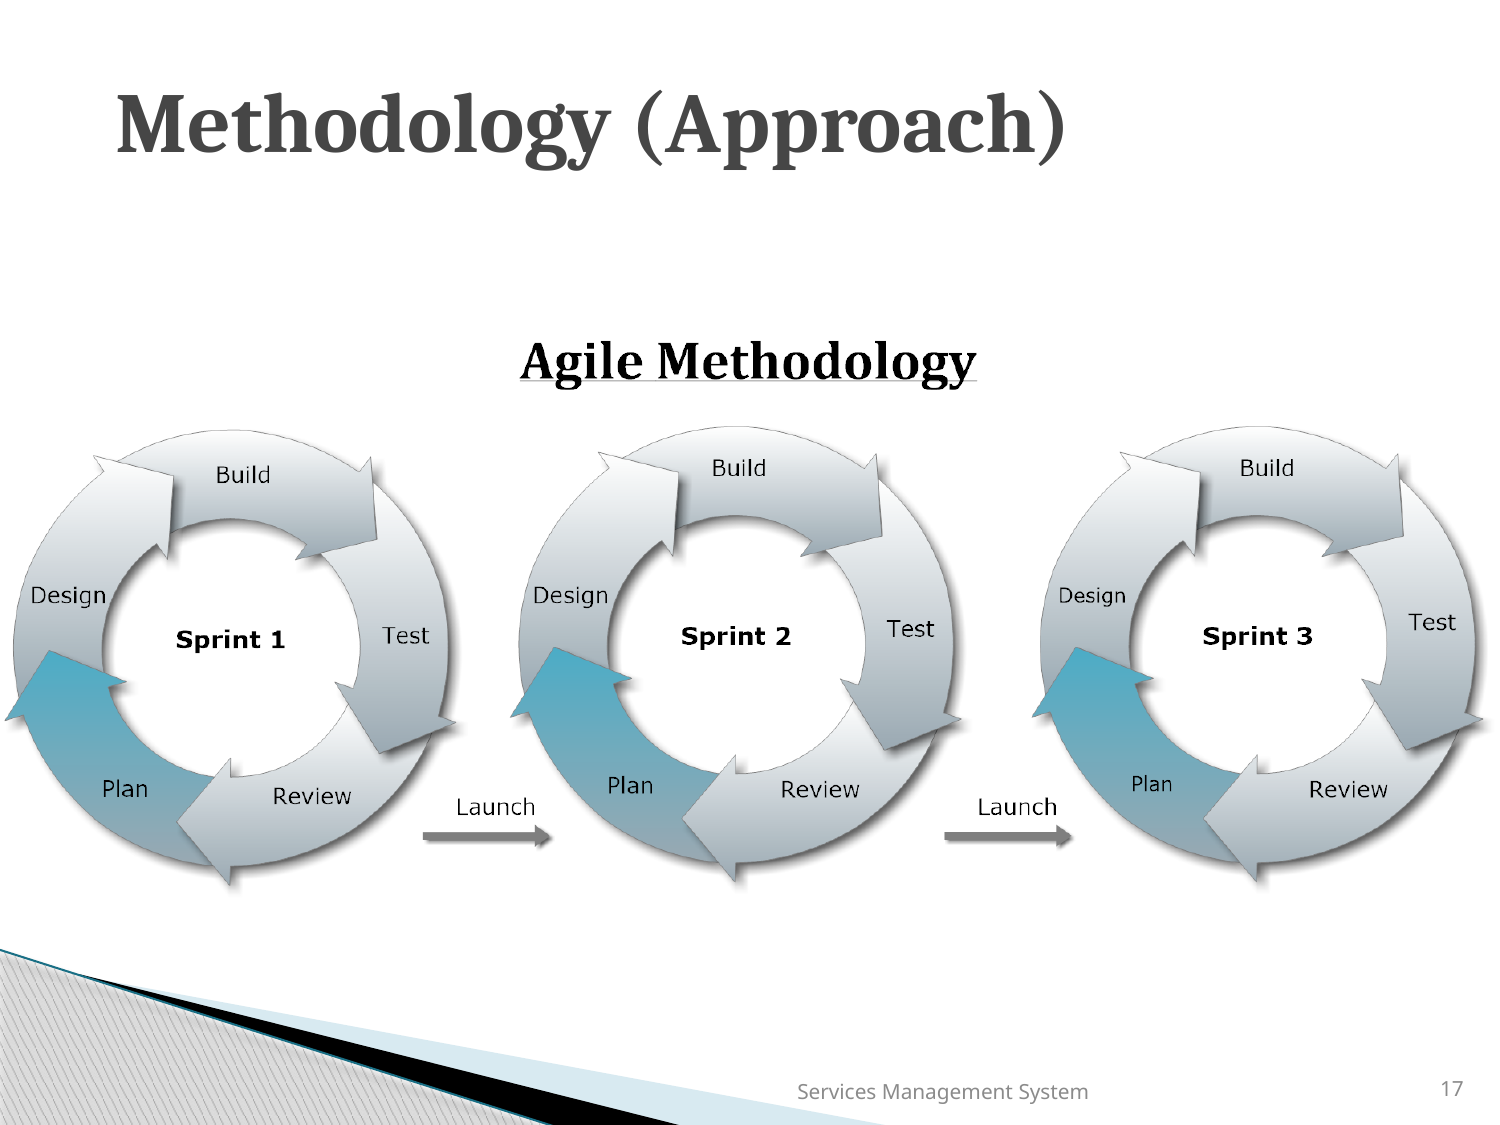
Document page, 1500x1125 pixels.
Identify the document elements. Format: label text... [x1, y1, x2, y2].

title Methodology (Approach) [100, 37, 1350, 200]
slide_number 17 [1418, 1051, 1479, 1112]
footer Services Management System [718, 1051, 1105, 1112]
picture [0, 324, 1500, 903]
